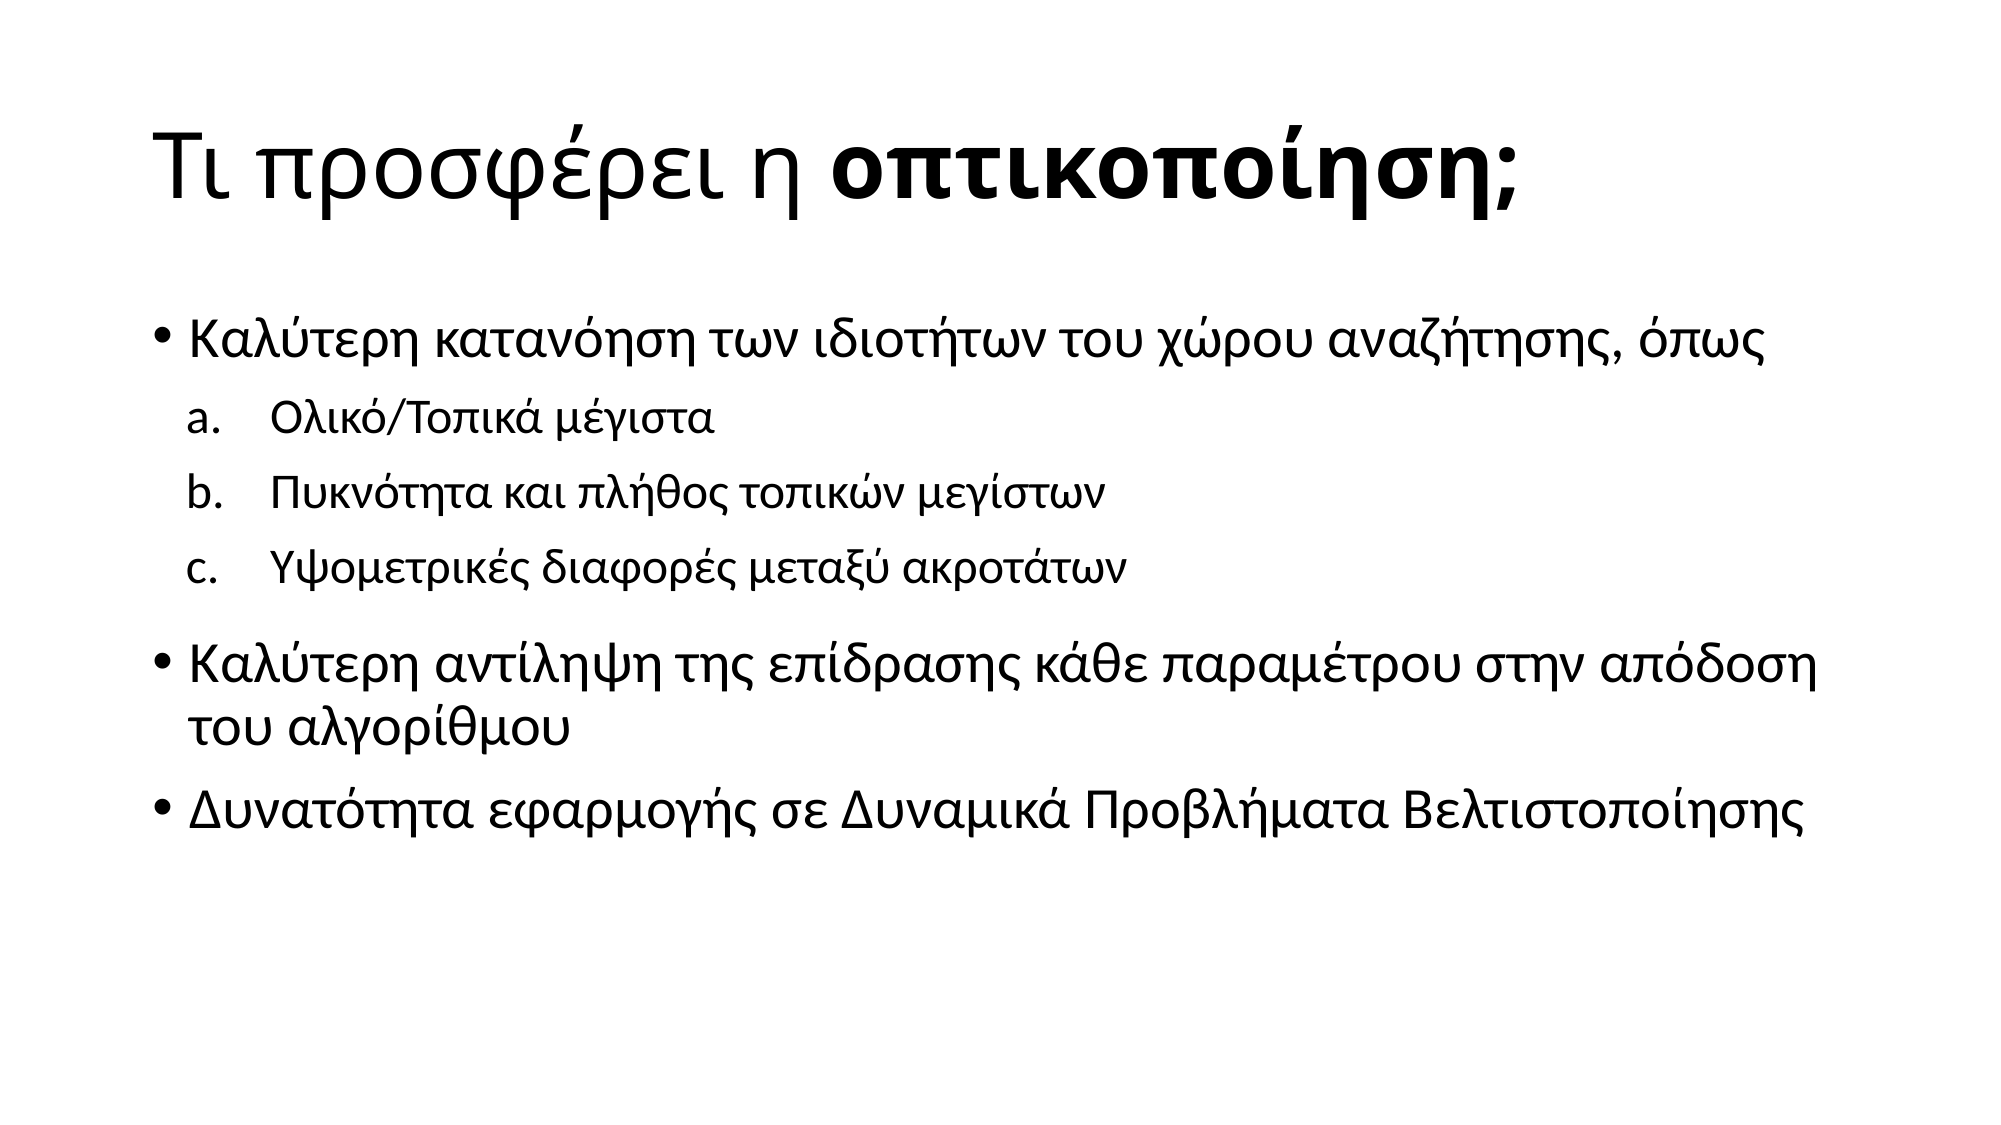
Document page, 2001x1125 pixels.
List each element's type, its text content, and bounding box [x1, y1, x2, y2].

title Τι προσφέρει η οπτικοποίηση; [137, 59, 1863, 278]
list Καλύτερη κατανόηση των ιδιοτήτων του χώρου αναζήτησης, όπως Ολικό/Τοπικά μέγιστα Πυκνότητα και πλήθος τοπικών μεγίστων Υψομετρικές διαφορές μεταξύ ακροτάτων Καλύτερη αντίληψη της επίδρασης κάθε παραμέτρου στην απόδοση του αλγορίθμου Δυνατότητα εφαρμογής σε Δυναμικά Προβλήματα Βελτιστοποίησης [137, 299, 1863, 1014]
